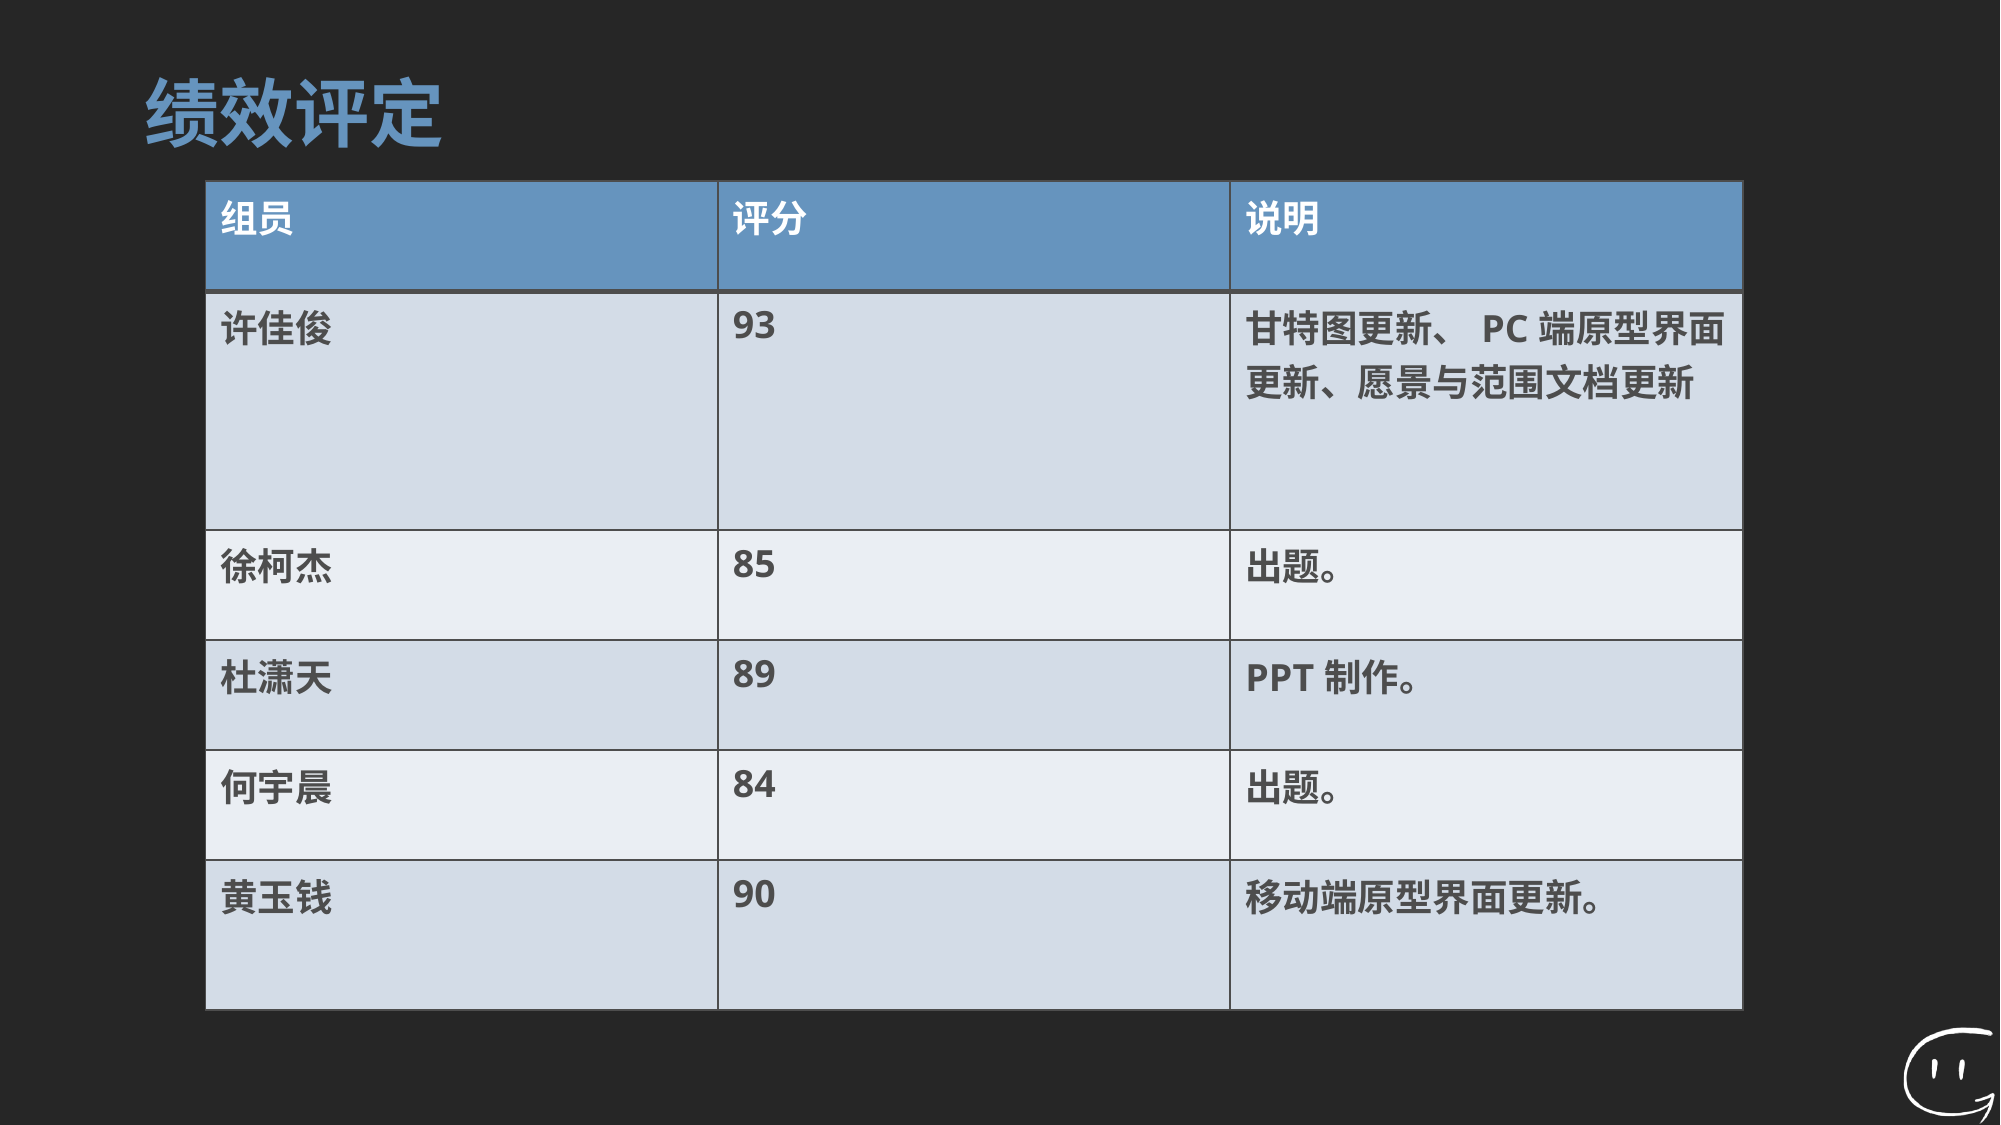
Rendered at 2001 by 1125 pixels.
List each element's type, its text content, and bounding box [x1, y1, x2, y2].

table_cell 85 [719, 531, 1229, 639]
table_cell 杜潇天 [206, 641, 717, 749]
table_cell 93 [719, 294, 1229, 529]
table_header 评分 [719, 182, 1229, 289]
picture [1899, 1023, 2000, 1125]
table_cell 89 [719, 641, 1229, 749]
table_header 说明 [1231, 182, 1742, 289]
table_cell PPT制作。 [1231, 641, 1742, 749]
table_cell 许佳俊 [206, 294, 717, 529]
table_cell 84 [719, 751, 1229, 859]
table_header 组员 [206, 182, 717, 289]
table_cell 何宇晨 [206, 751, 717, 859]
title 绩效评定 [129, 34, 1876, 200]
table_cell 甘特图更新、PC端原型界面更新、愿景与范围文档更新 [1231, 294, 1742, 529]
table_cell 90 [719, 861, 1229, 1009]
table_cell 徐柯杰 [206, 531, 717, 639]
table_cell 移动端原型界面更新。 [1231, 861, 1742, 1009]
table_cell 出题。 [1231, 531, 1742, 639]
table_cell 黄玉钱 [206, 861, 717, 1009]
table_cell 出题。 [1231, 751, 1742, 859]
